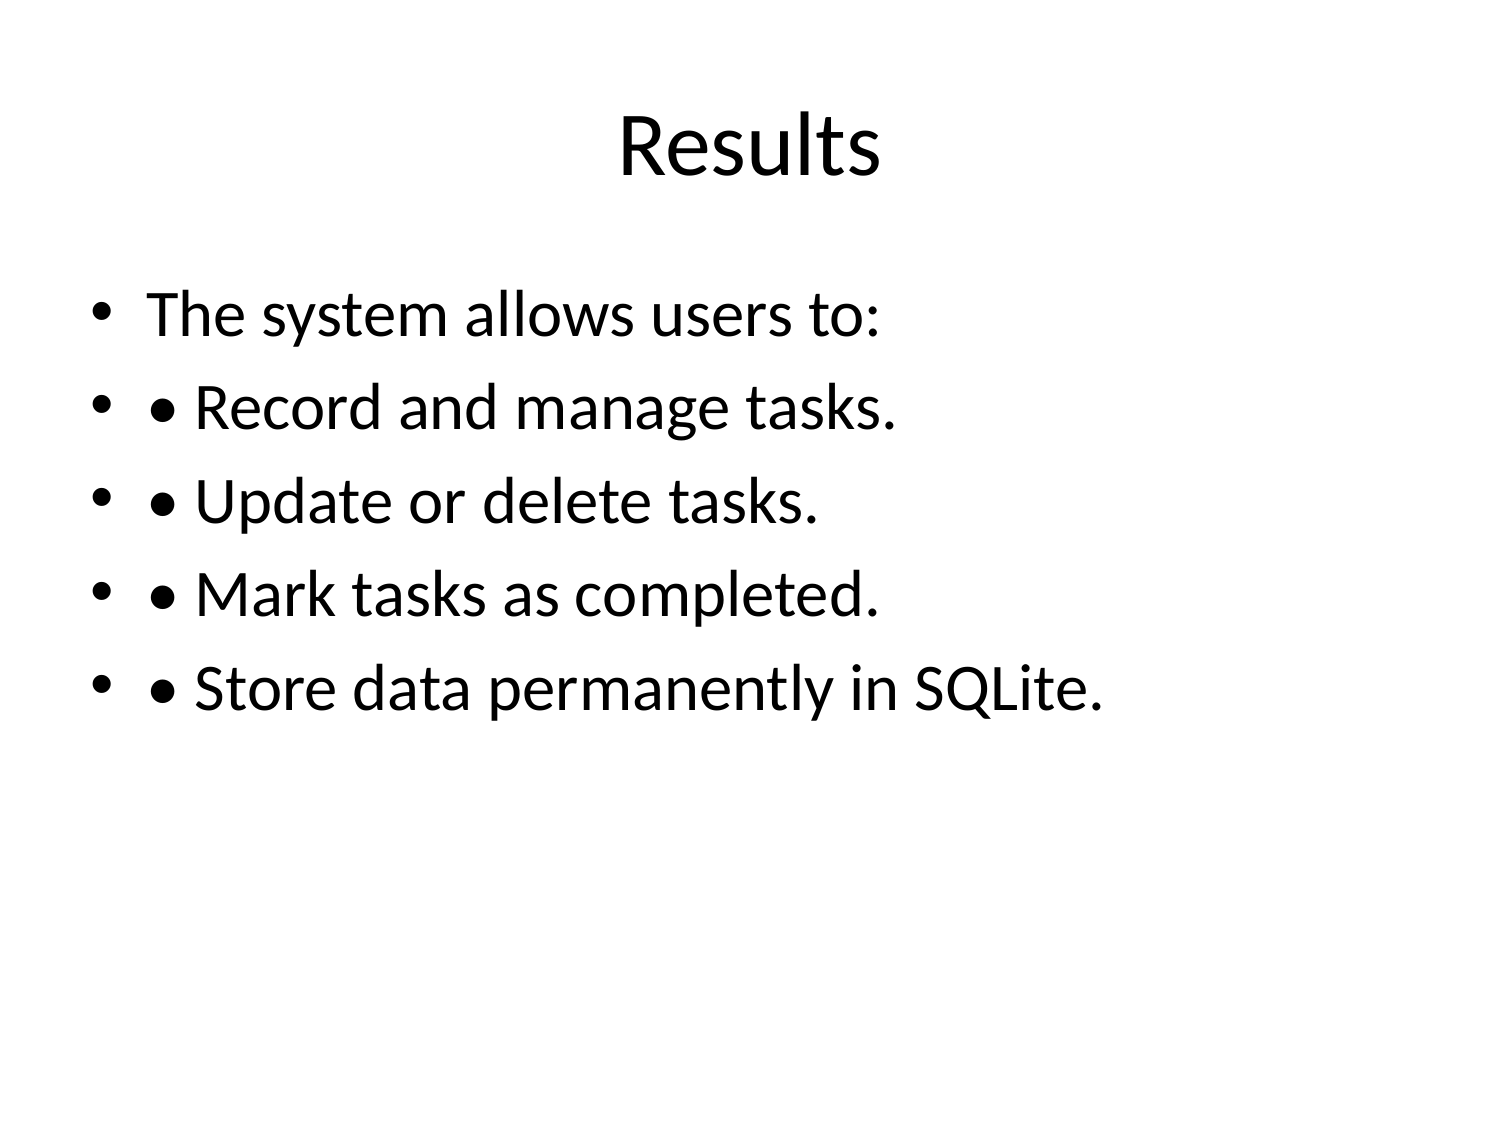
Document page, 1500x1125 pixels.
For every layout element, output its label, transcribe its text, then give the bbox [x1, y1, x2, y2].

title Results [75, 45, 1425, 233]
list The system allows users to: • Record and manage tasks. • Update or delete tasks. • Mark tasks as completed. • Store data permanently in SQLite. [75, 262, 1425, 1005]
